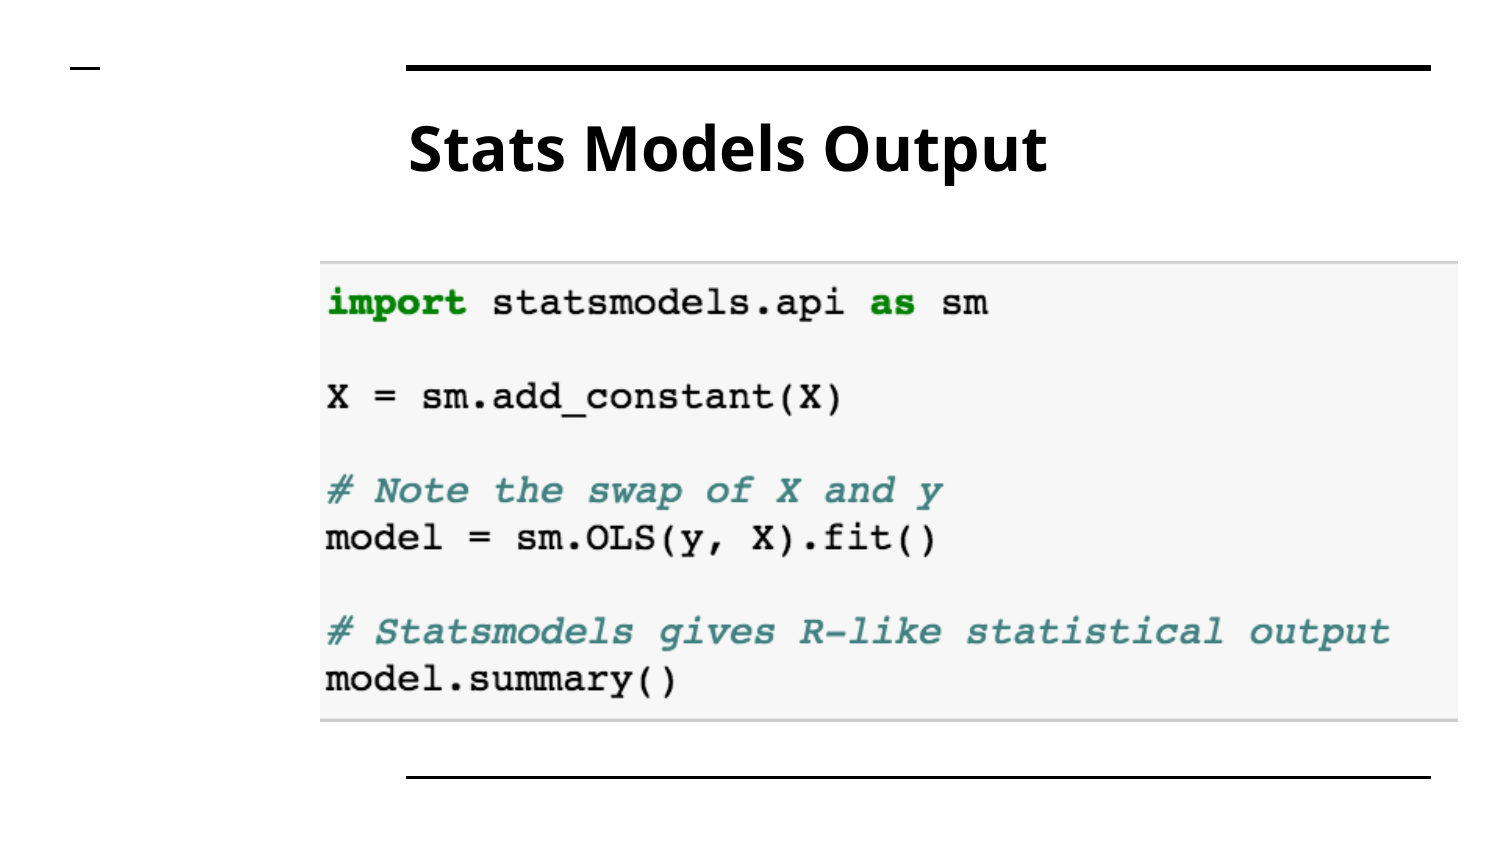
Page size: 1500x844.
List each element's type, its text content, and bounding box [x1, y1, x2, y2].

picture [319, 261, 1458, 722]
title Stats Models Output [393, 94, 1431, 199]
